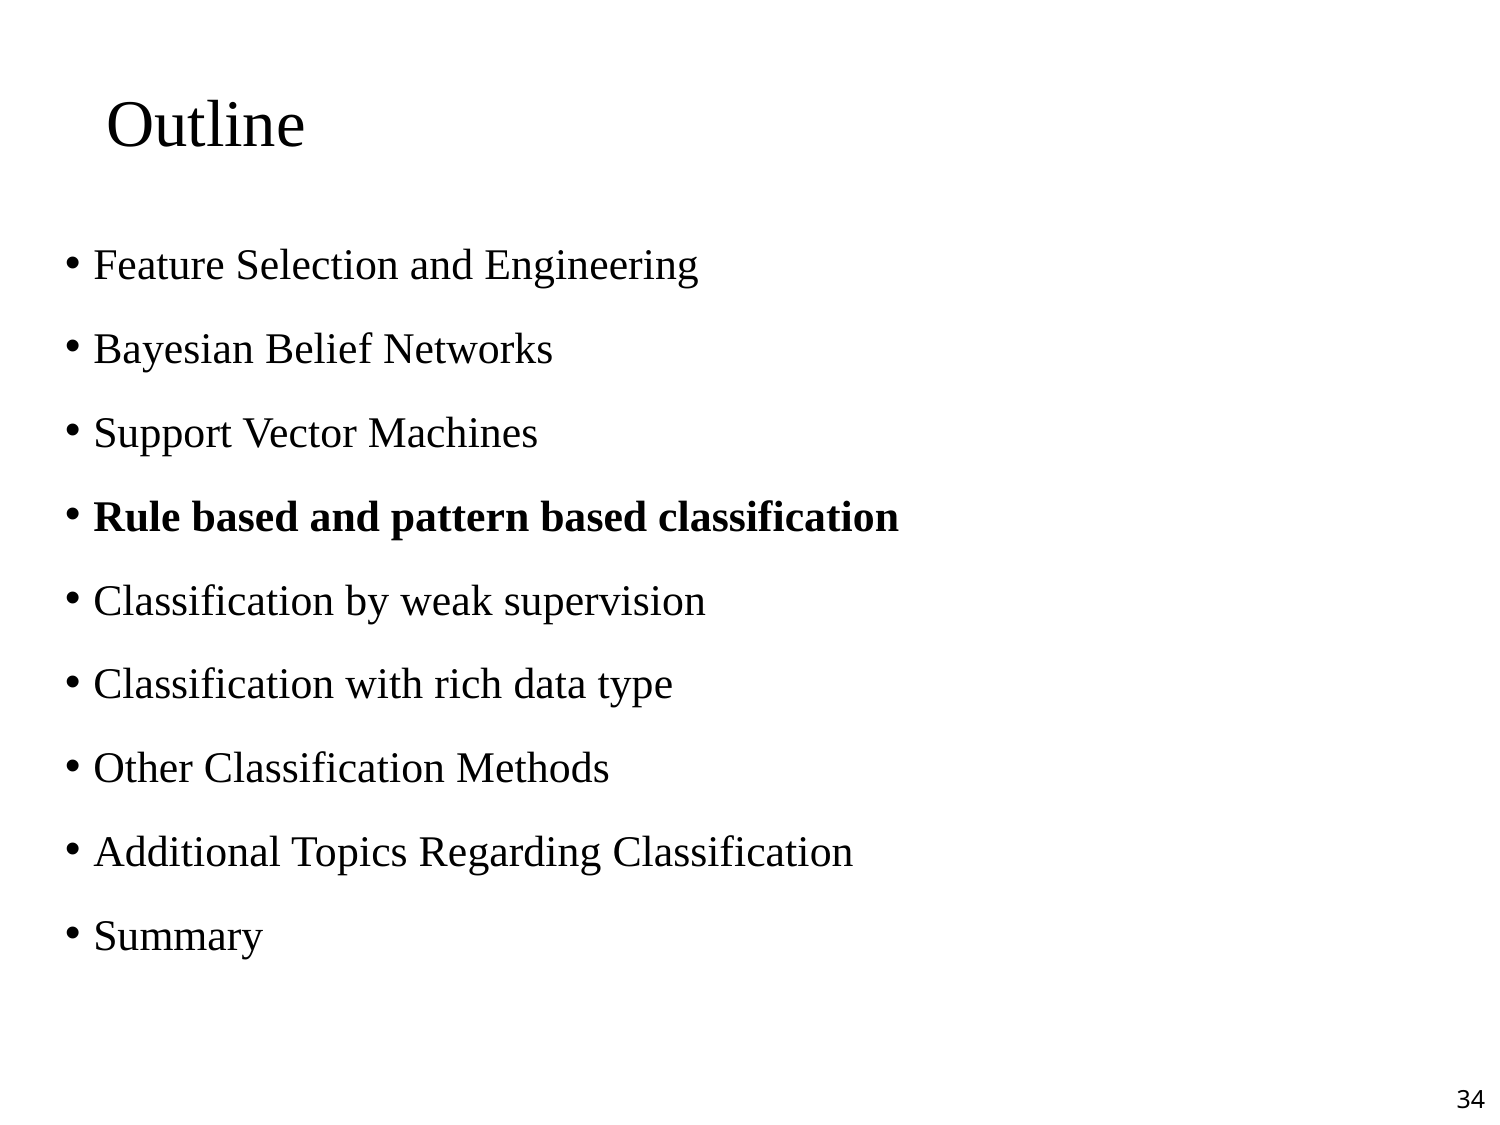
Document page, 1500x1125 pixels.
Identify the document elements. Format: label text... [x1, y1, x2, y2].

title Outline [91, 75, 1271, 175]
text_box 34 [1187, 1062, 1500, 1125]
list Feature Selection and Engineering Bayesian Belief Networks Support Vector Machines Rule based and pattern based classification Classification by weak supervision Classification with rich data type Other Classification Methods Additional Topics Regarding Classification Summary [50, 212, 1438, 1088]
